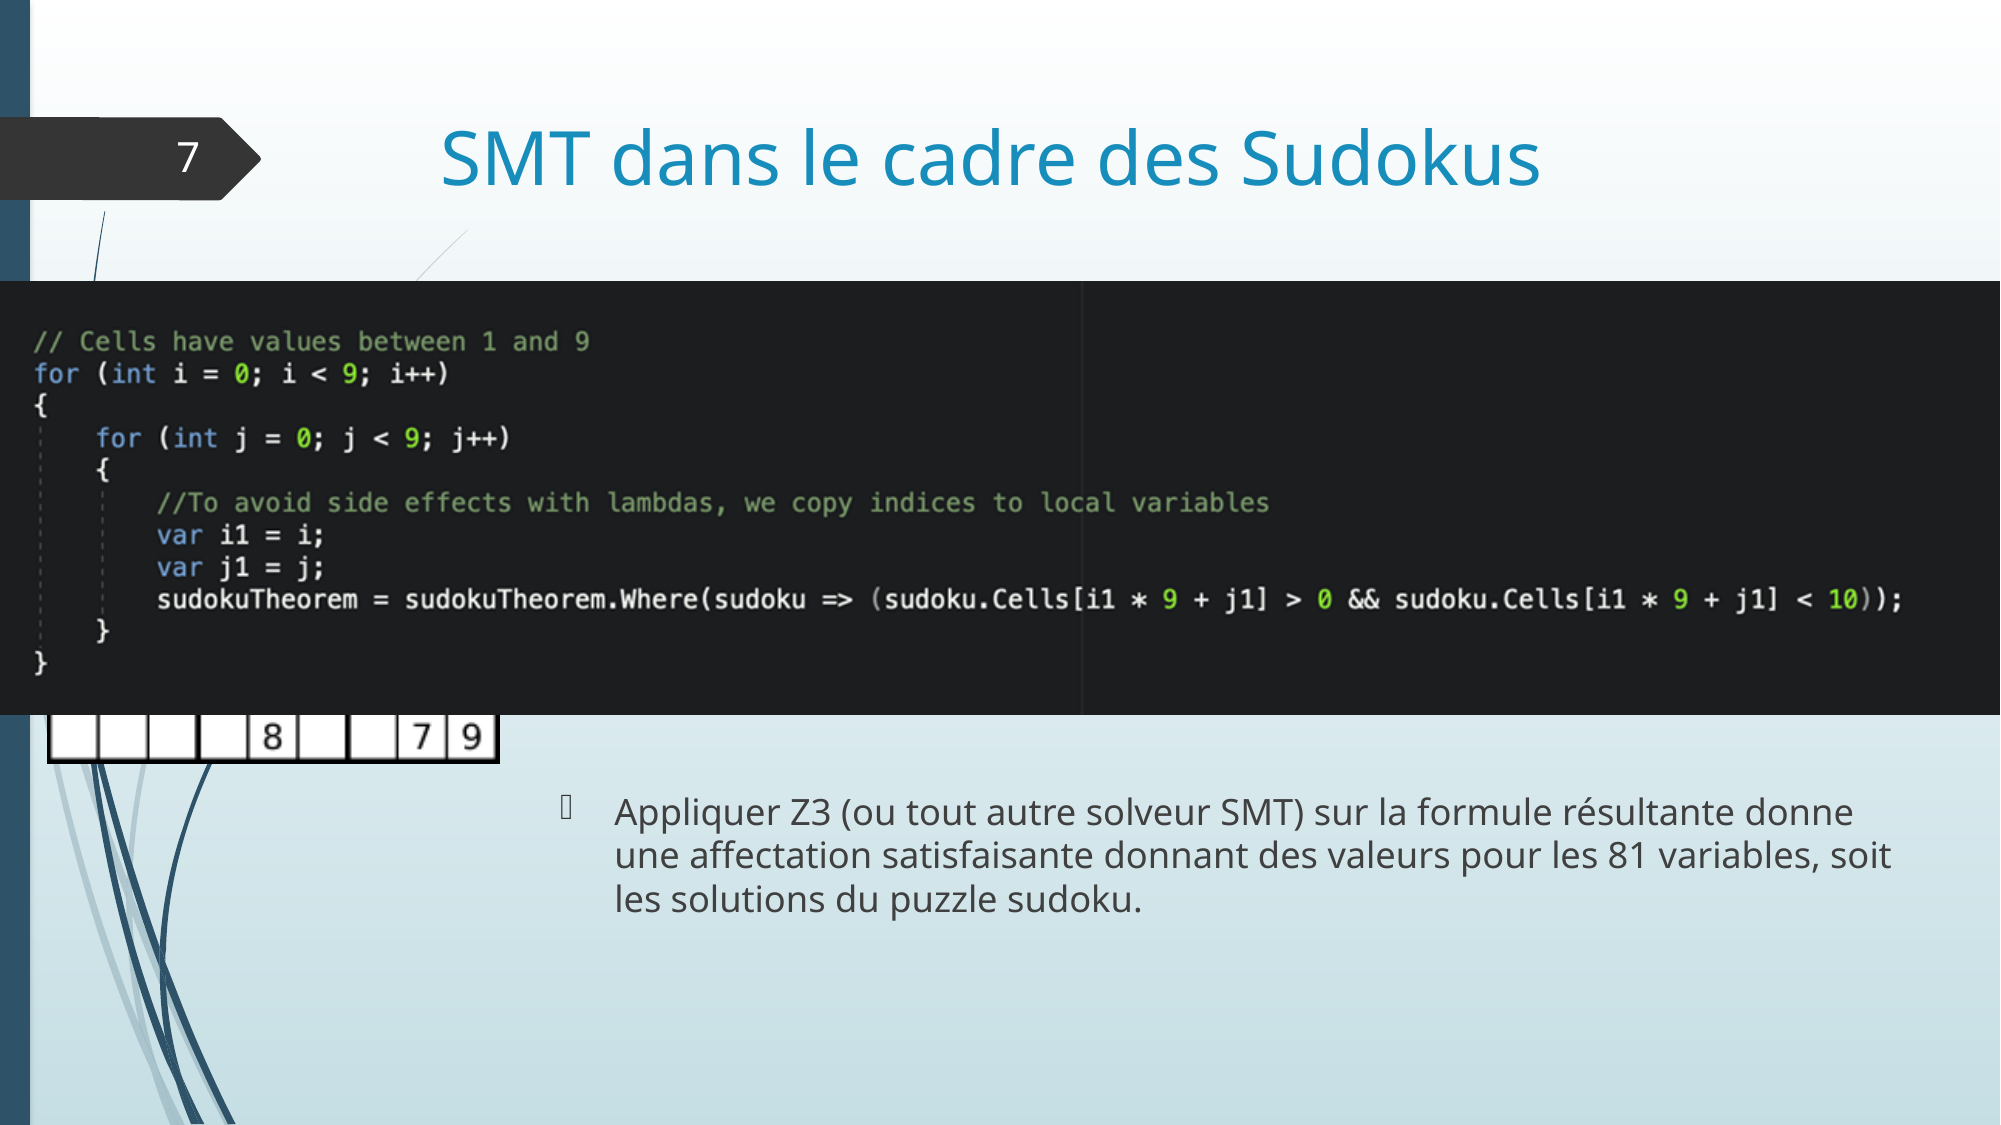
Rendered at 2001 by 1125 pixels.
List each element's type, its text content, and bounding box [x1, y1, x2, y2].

title SMT dans le cadre des Sudokus [425, 102, 1888, 281]
picture [0, 281, 2000, 765]
list Important de lui définir les règles du Sudokus : - Chaque colonne, chaque ligne et chaque bloc de 3*3 doit contenir les nombres de 1 à 9, tous doivent apparaitre une seule fois. SMT: Pour chaque cellule, il faut définir un nombre entier pour chaque nombre correspondant On spécifie la règle suivante de cette manière: Appliquer Z3 (ou tout autre solveur SMT) sur la formule résultante donne une affectation satisfaisante donnant des valeurs pour les 81 variables, soit les solutions du puzzle sudoku. [544, 725, 1933, 932]
slide_number 7 [87, 129, 216, 190]
